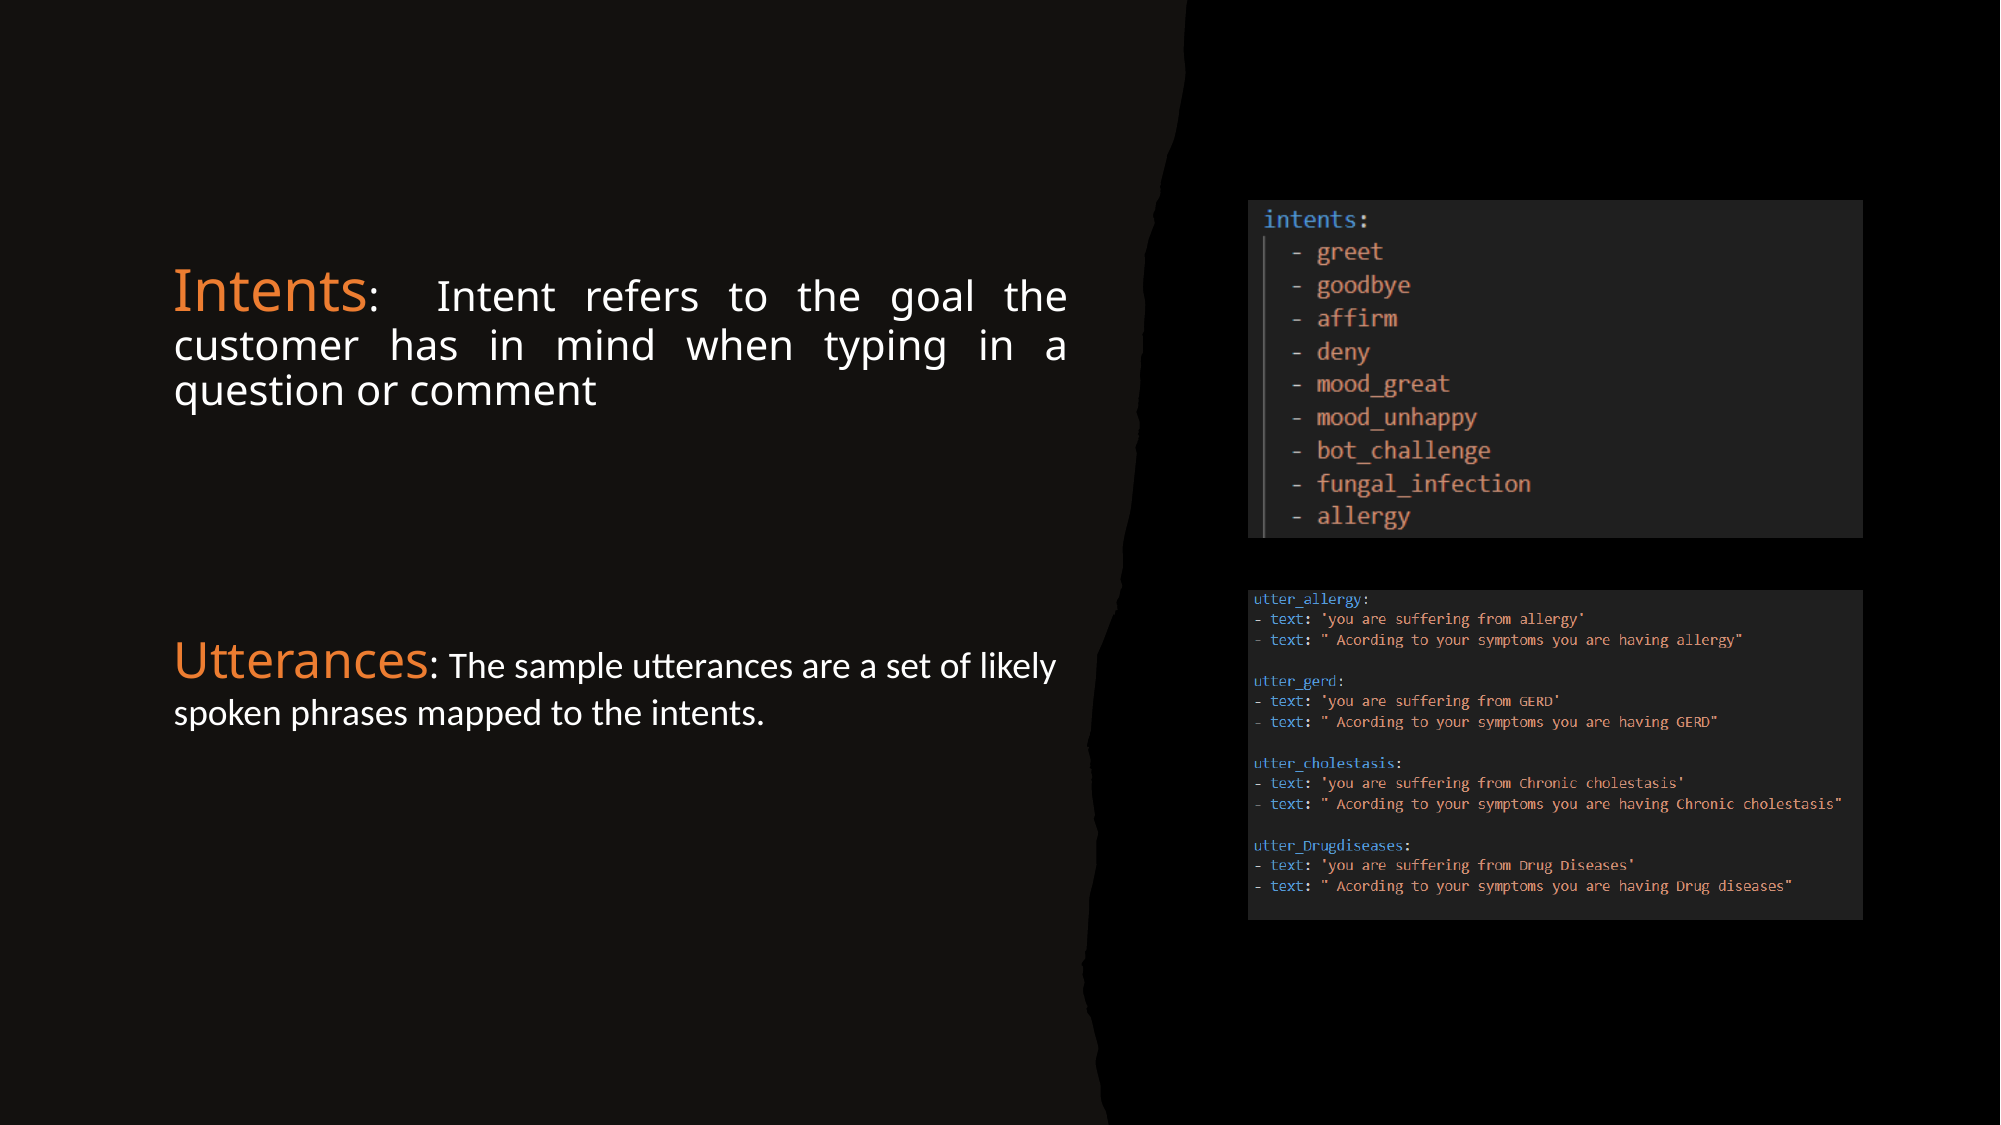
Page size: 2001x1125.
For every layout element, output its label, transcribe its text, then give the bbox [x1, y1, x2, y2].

text_box Utterances: The sample utterances are a set of likely spoken phrases mapped to the intents. [158, 620, 1085, 741]
picture [1248, 590, 1863, 920]
text_box [0, 0, 1189, 1125]
picture [1248, 200, 1863, 539]
list Intents: Intent refers to the goal the customer has in mind when typing in a question or comment [158, 253, 1084, 444]
text_box [1084, 0, 2000, 1125]
